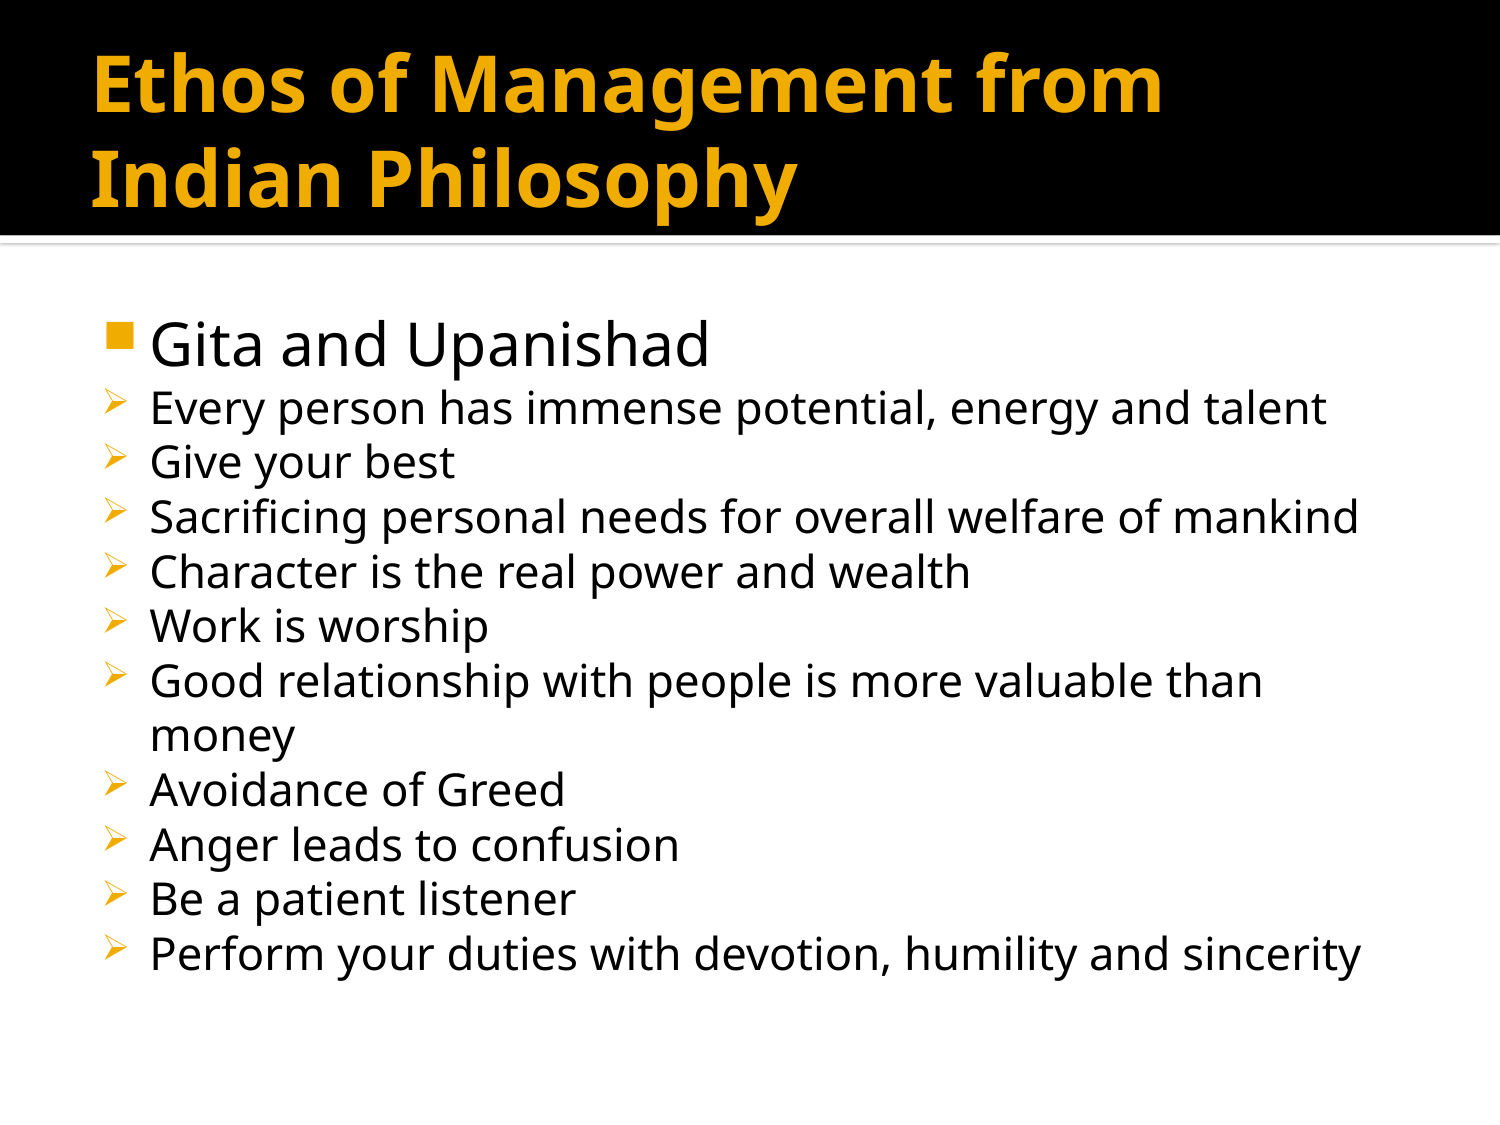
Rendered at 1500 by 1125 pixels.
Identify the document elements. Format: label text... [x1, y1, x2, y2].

title Ethos of Management from Indian Philosophy [75, 25, 1425, 231]
list Gita and Upanishad Every person has immense potential, energy and talent Give your best Sacrificing personal needs for overall welfare of mankind Character is the real power and wealth Work is worship Good relationship with people is more valuable than money Avoidance of Greed Anger leads to confusion Be a patient listener Perform your duties with devotion, humility and sincerity [75, 291, 1425, 1050]
